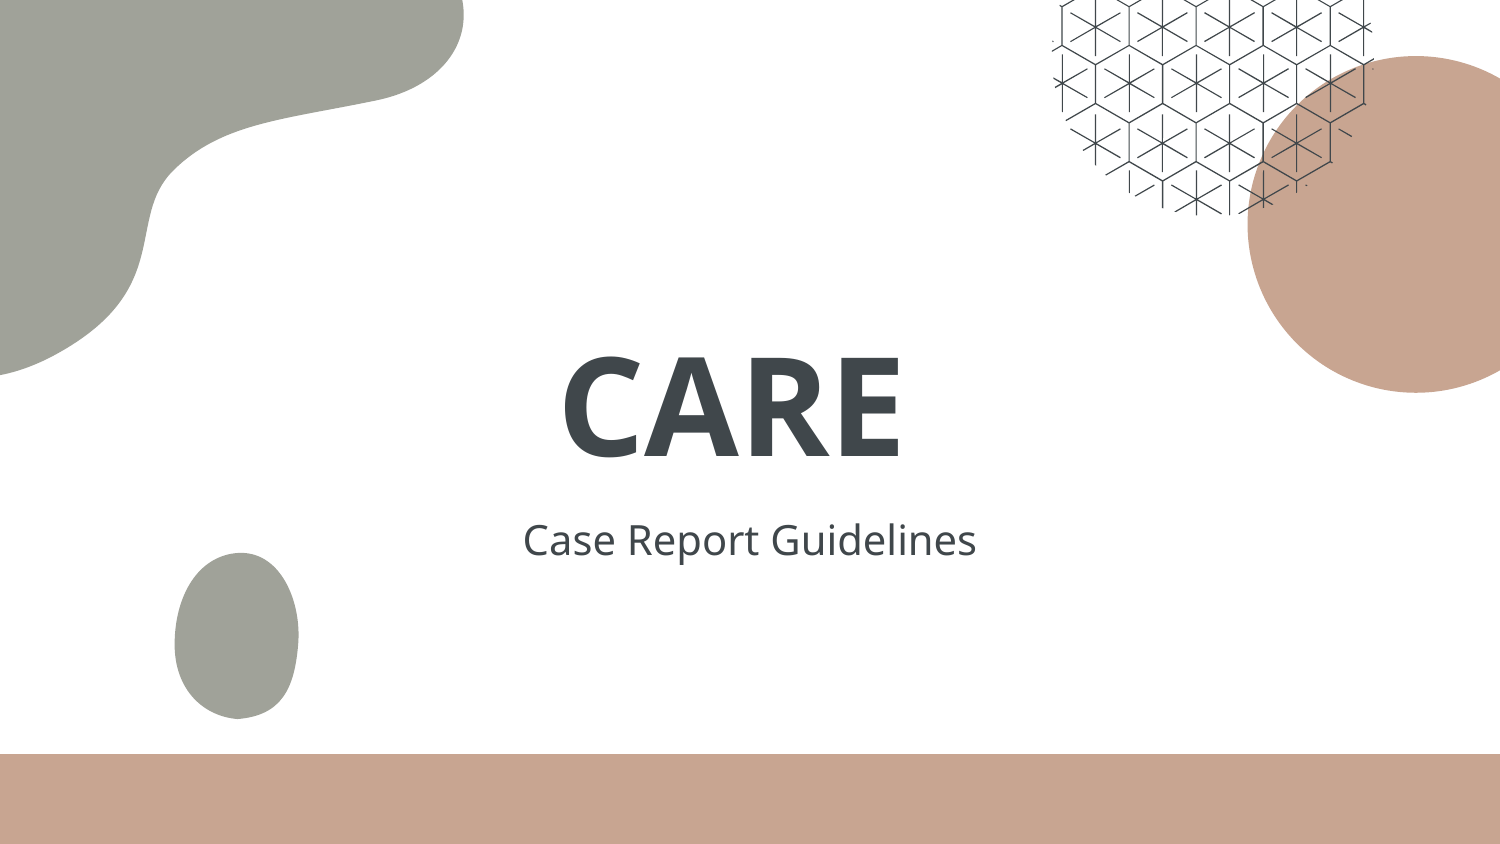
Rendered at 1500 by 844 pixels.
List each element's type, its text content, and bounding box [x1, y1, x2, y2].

title CARE [476, 345, 1024, 498]
subtitle Case Report Guidelines [210, 498, 1290, 574]
